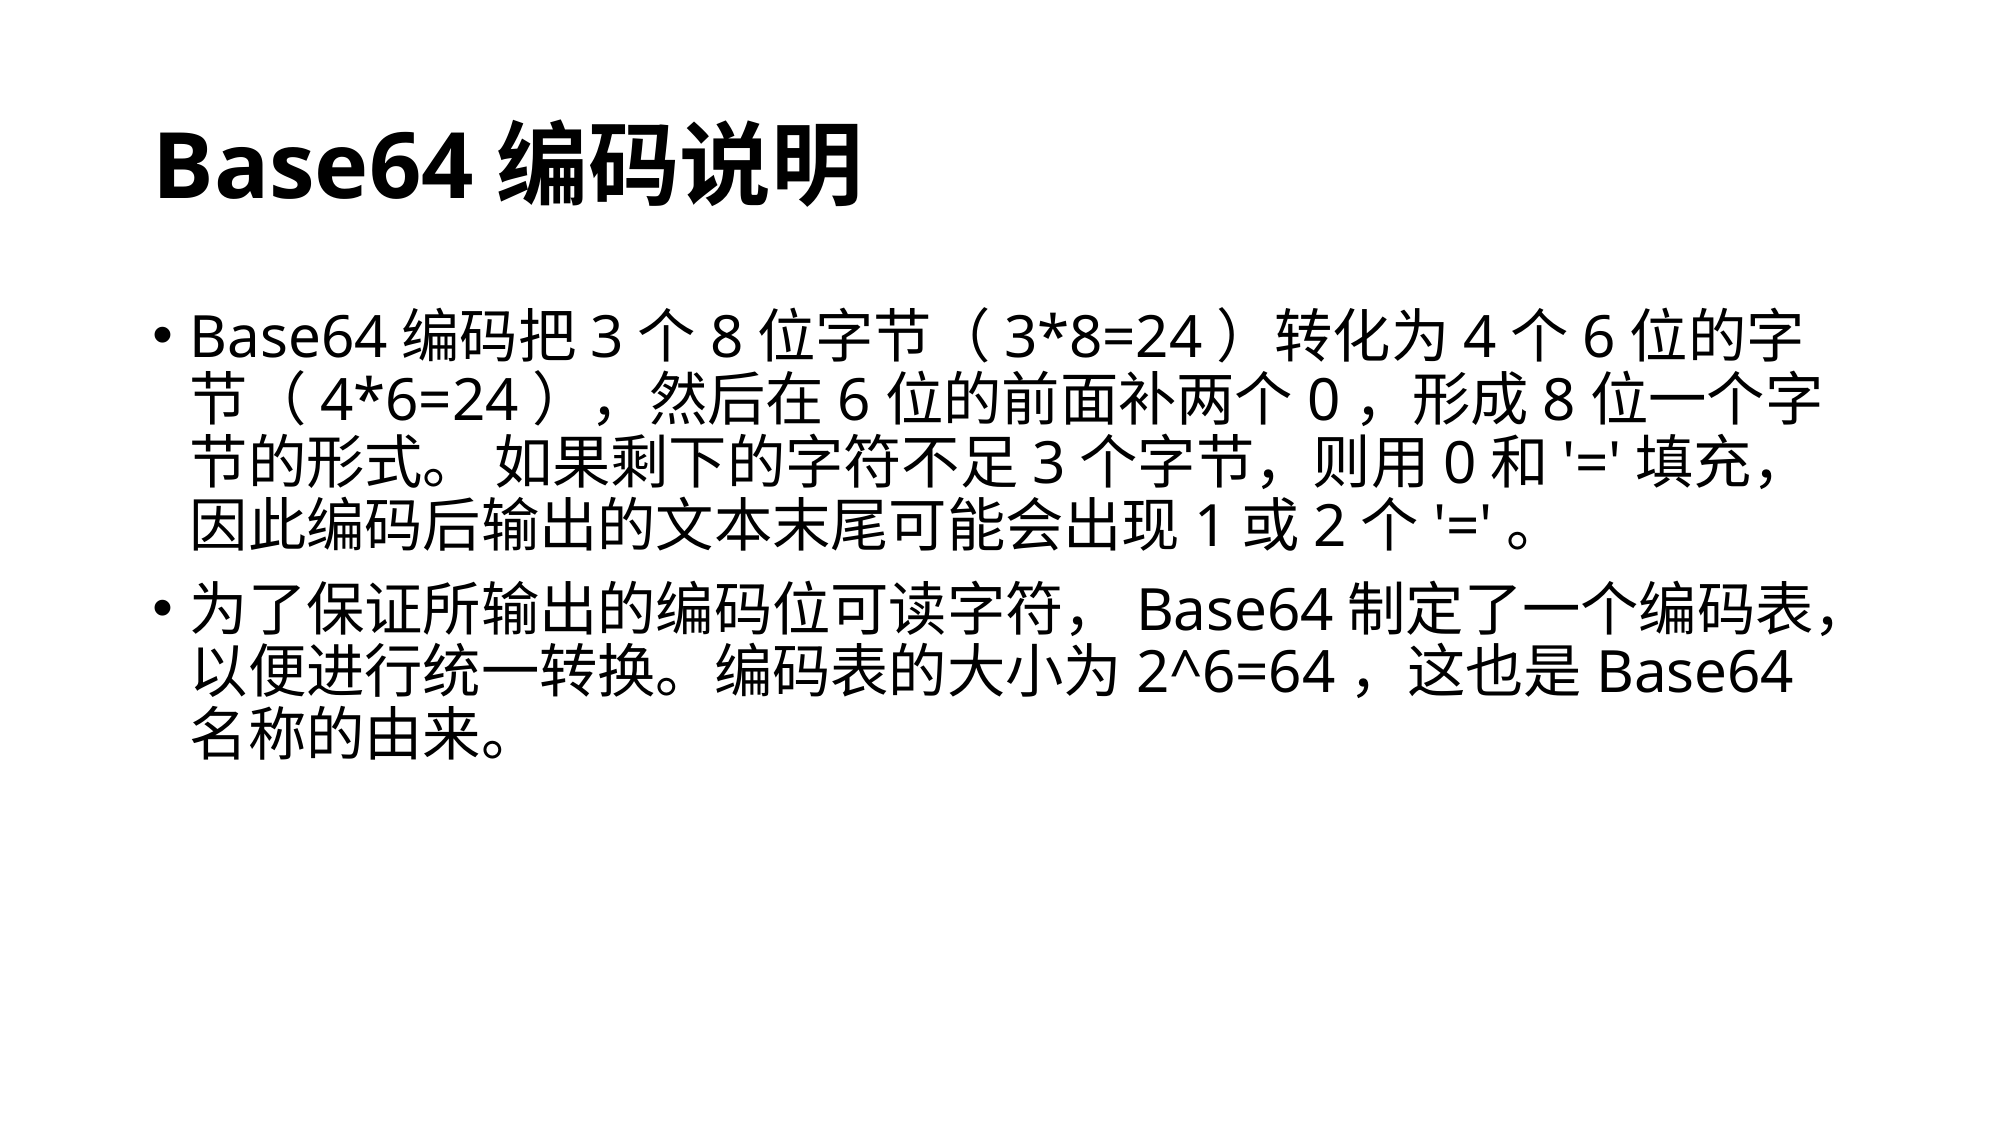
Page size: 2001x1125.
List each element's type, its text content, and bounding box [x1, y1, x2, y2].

list Base64编码把3个8位字节（3*8=24）转化为4个6位的字节（4*6=24），然后在6位的前面补两个0，形成8位一个字节的形式。 如果剩下的字符不足3个字节，则用0和'='填充，因此编码后输出的文本末尾可能会出现1或2个'='。 为了保证所输出的编码位可读字符，Base64制定了一个编码表，以便进行统一转换。编码表的大小为2^6=64，这也是Base64名称的由来。 [137, 299, 1863, 1014]
title Base64编码说明 [137, 59, 1863, 278]
